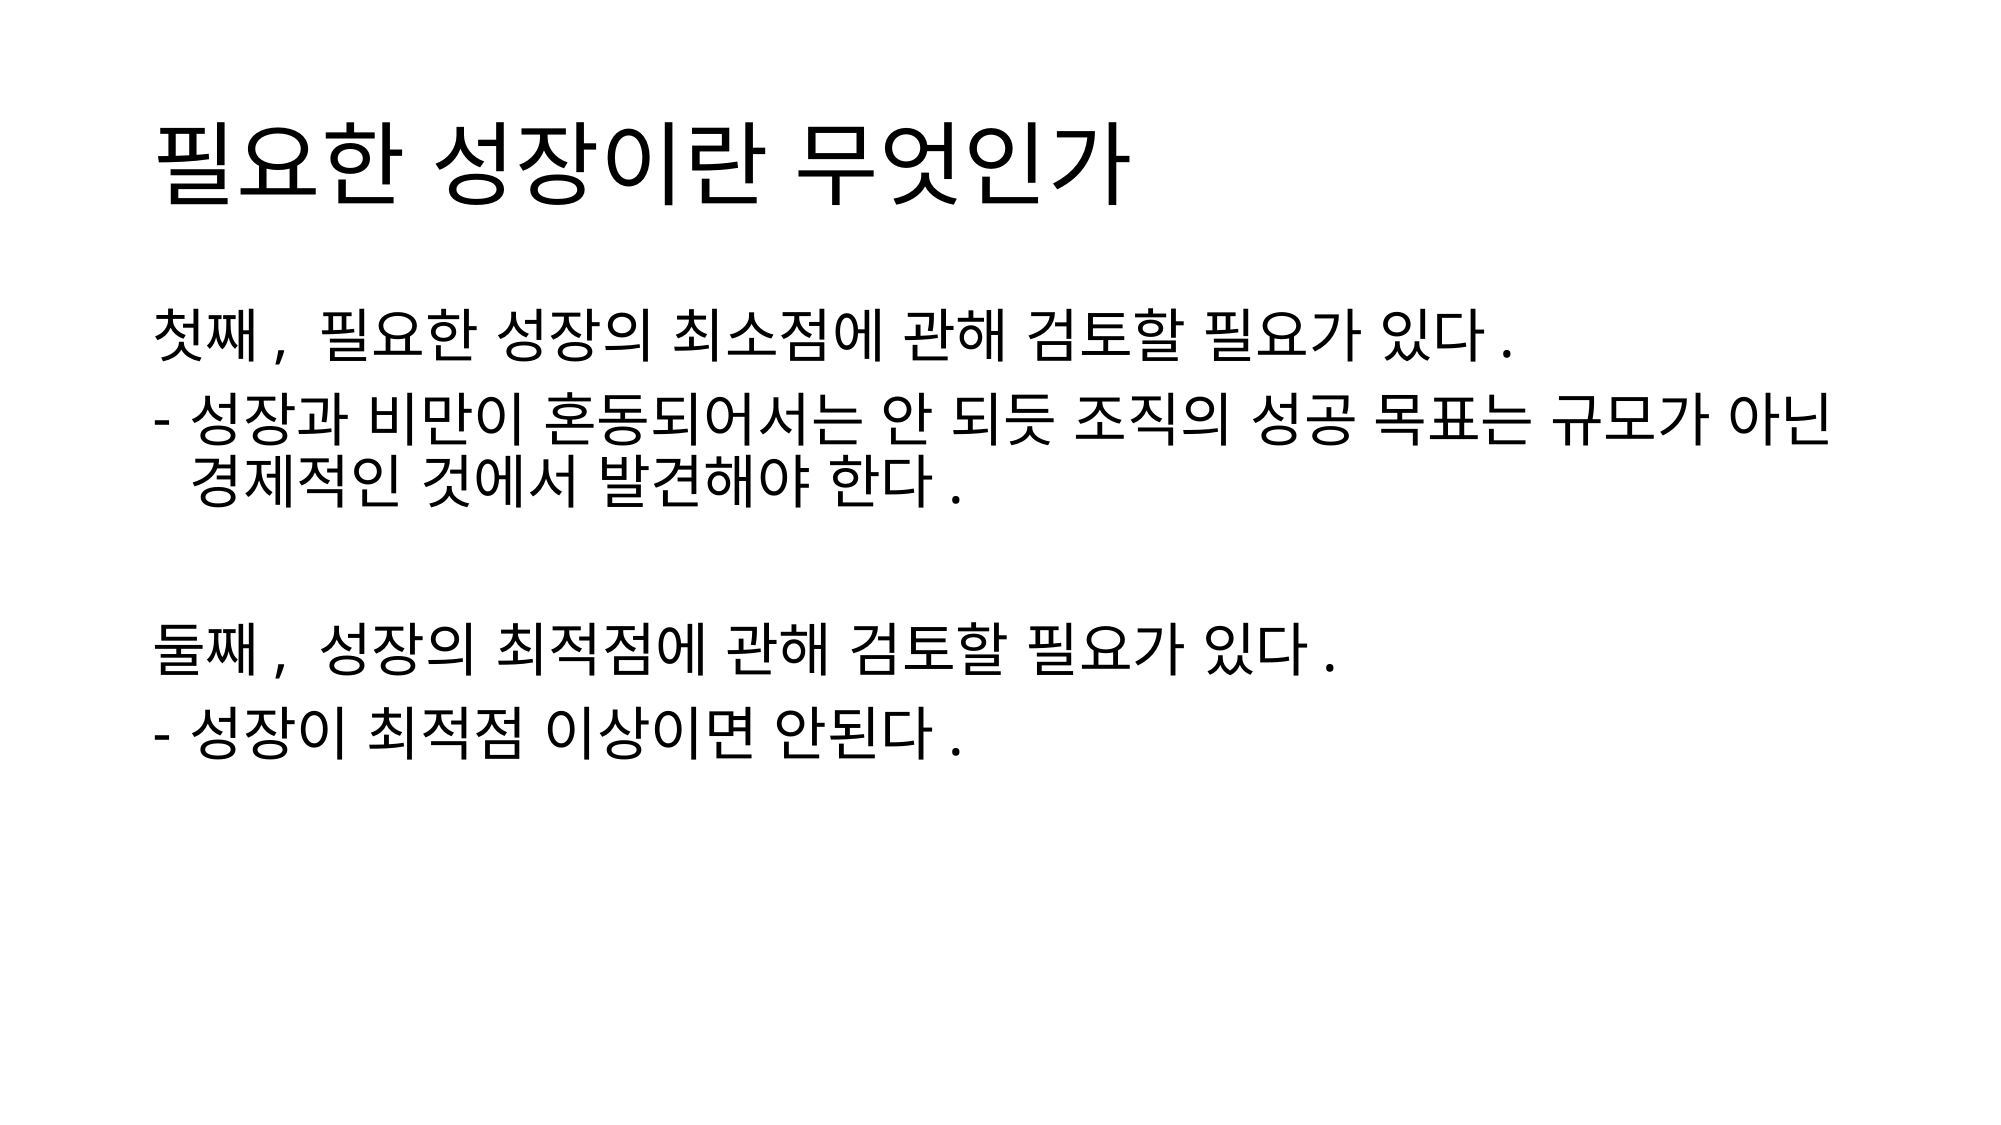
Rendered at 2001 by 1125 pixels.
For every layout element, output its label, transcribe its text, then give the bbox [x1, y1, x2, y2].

title 필요한 성장이란 무엇인가 [137, 59, 1863, 278]
list 첫째, 필요한 성장의 최소점에 관해 검토할 필요가 있다. 성장과 비만이 혼동되어서는 안 되듯 조직의 성공 목표는 규모가 아닌 경제적인 것에서 발견해야 한다. 둘째, 성장의 최적점에 관해 검토할 필요가 있다. 성장이 최적점 이상이면 안된다. [137, 299, 1863, 1014]
